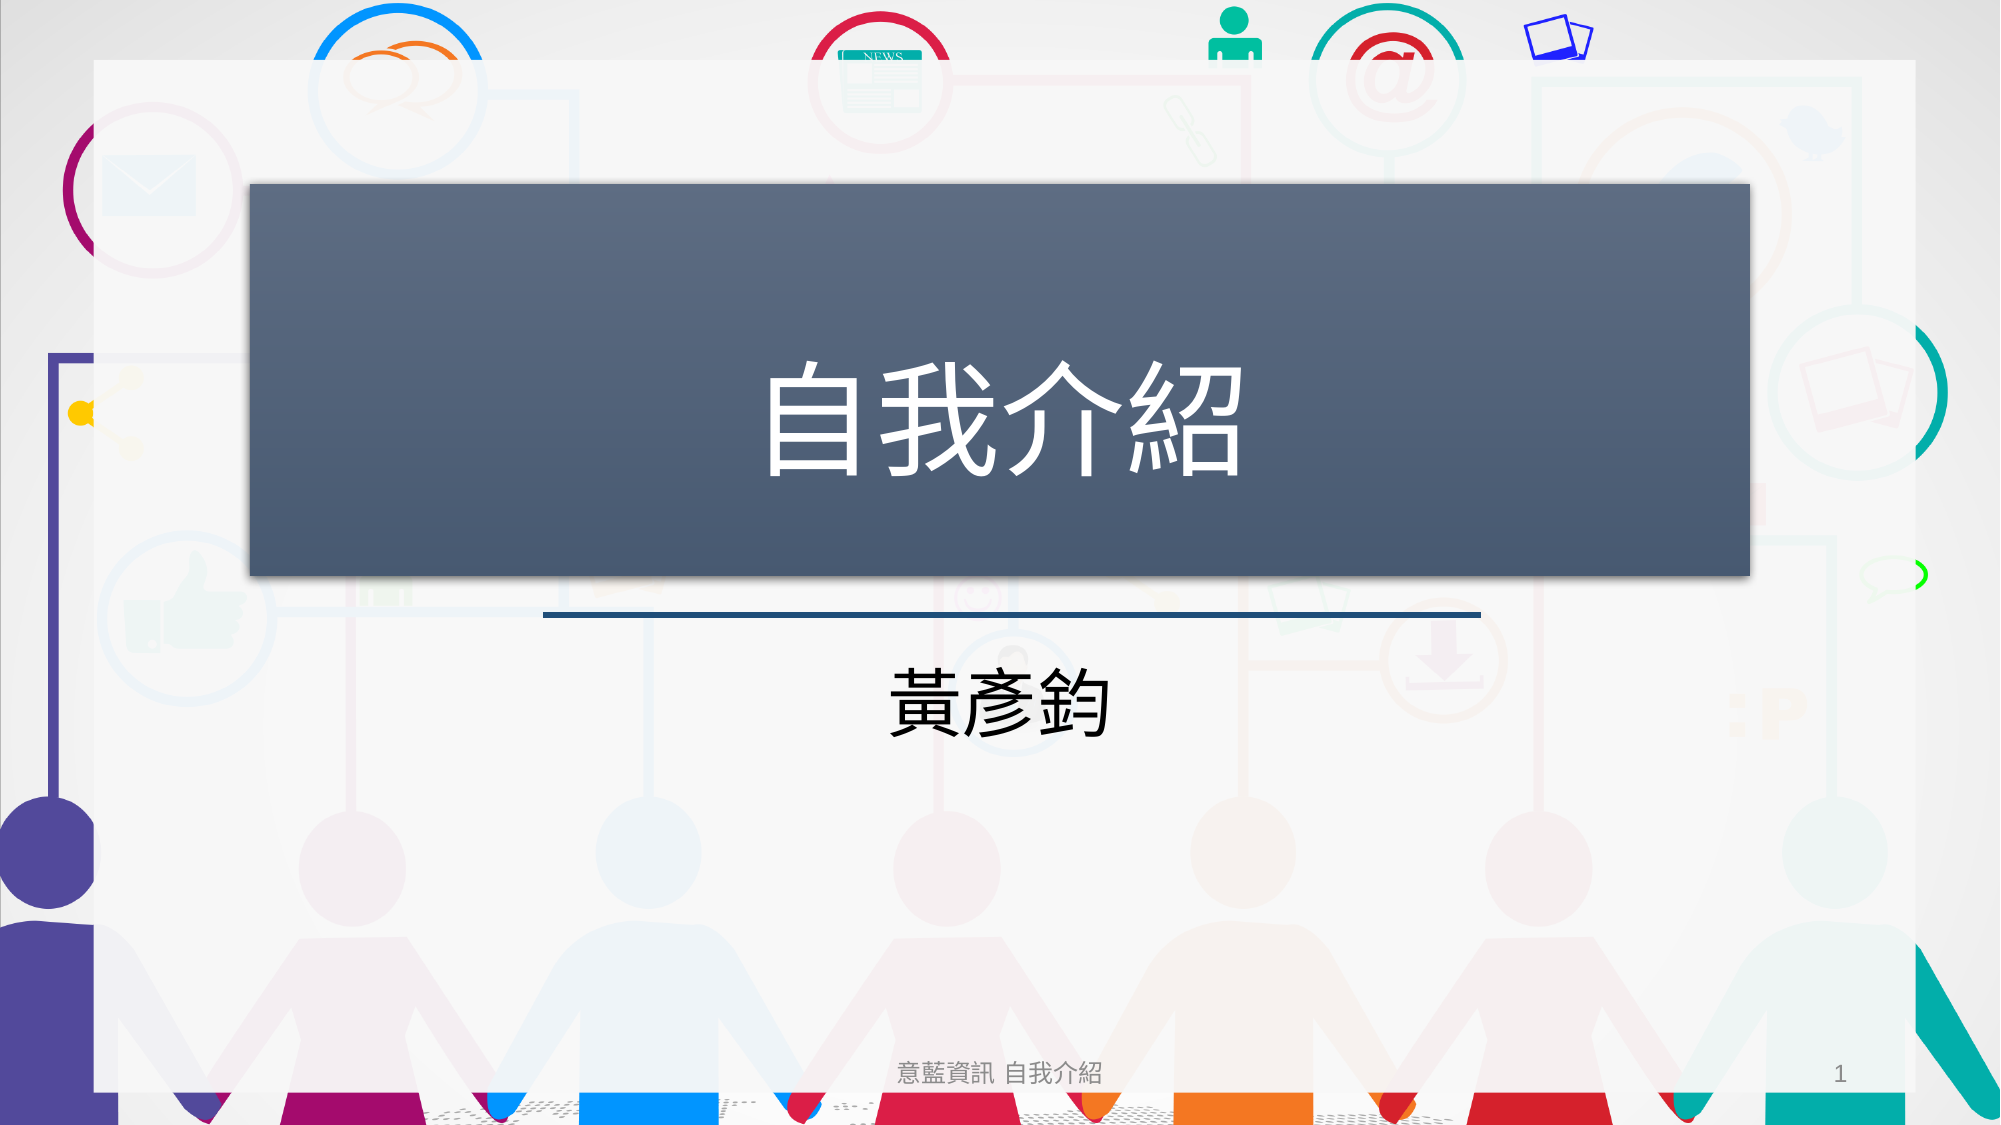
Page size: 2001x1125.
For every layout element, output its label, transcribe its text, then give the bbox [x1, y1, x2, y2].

slide_number 1 [1412, 1042, 1863, 1103]
title 自我介紹 [249, 184, 1750, 576]
subtitle 黃彥鈞 [249, 658, 1750, 931]
picture [0, 0, 2000, 1125]
footer 意藍資訊 自我介紹 [662, 1042, 1338, 1103]
